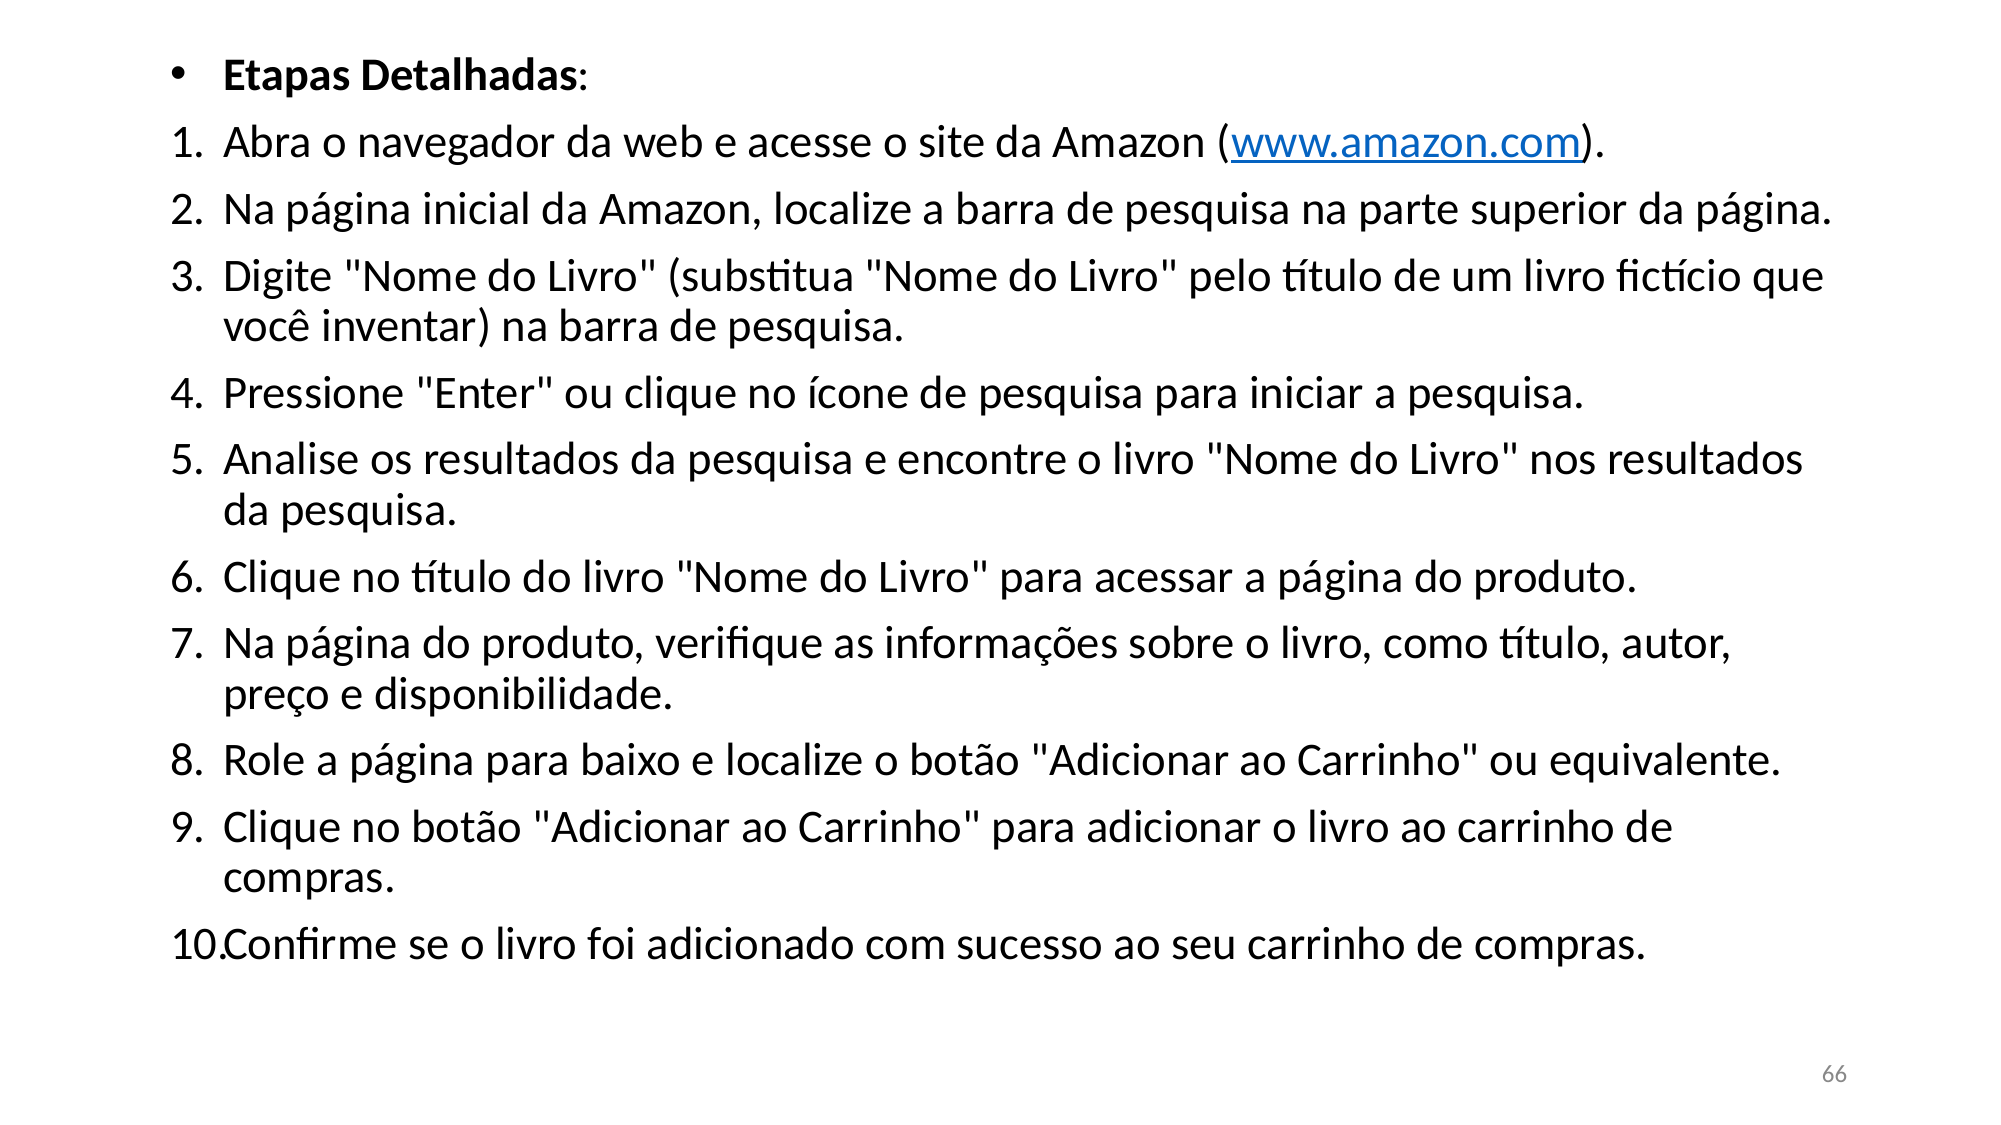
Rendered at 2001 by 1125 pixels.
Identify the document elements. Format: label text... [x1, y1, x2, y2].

list Etapas Detalhadas: Abra o navegador da web e acesse o site da Amazon (www.amazon.com). Na página inicial da Amazon, localize a barra de pesquisa na parte superior da página. Digite "Nome do Livro" (substitua "Nome do Livro" pelo título de um livro fictício que você inventar) na barra de pesquisa. Pressione "Enter" ou clique no ícone de pesquisa para iniciar a pesquisa. Analise os resultados da pesquisa e encontre o livro "Nome do Livro" nos resultados da pesquisa. Clique no título do livro "Nome do Livro" para acessar a página do produto. Na página do produto, verifique as informações sobre o livro, como título, autor, preço e disponibilidade. Role a página para baixo e localize o botão "Adicionar ao Carrinho" ou equivalente. Clique no botão "Adicionar ao Carrinho" para adicionar o livro ao carrinho de compras. Confirme se o livro foi adicionado com sucesso ao seu carrinho de compras. [137, 42, 1863, 1014]
slide_number 66 [1412, 1042, 1863, 1103]
